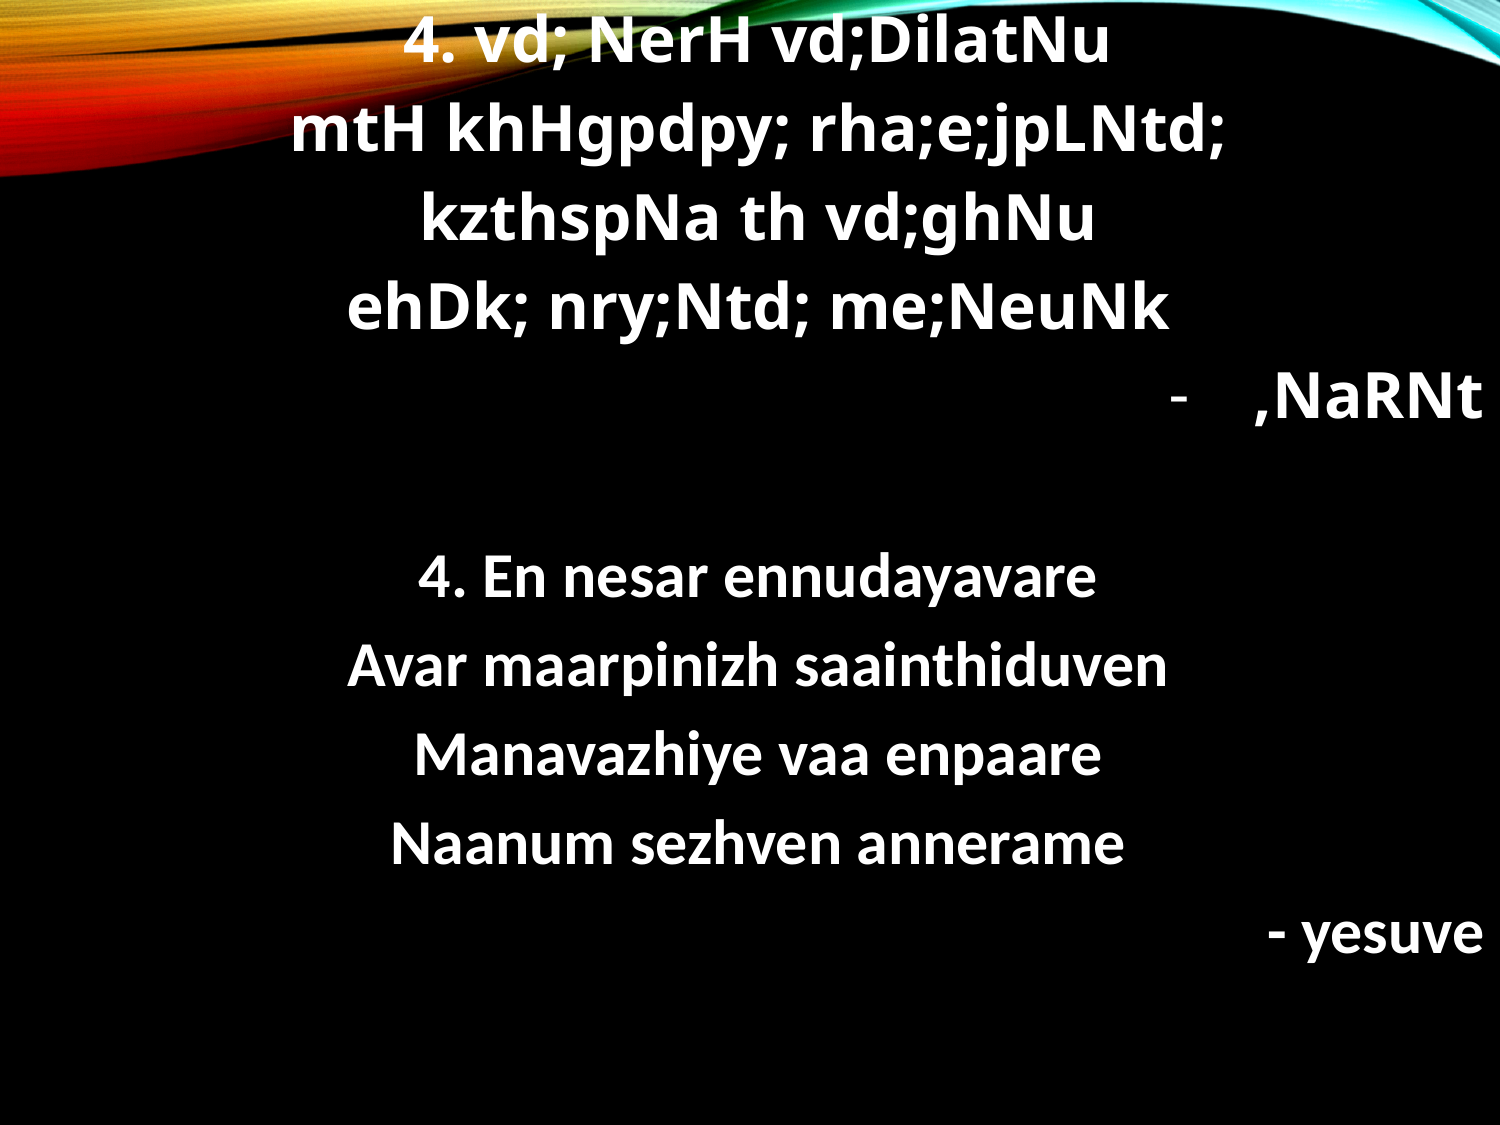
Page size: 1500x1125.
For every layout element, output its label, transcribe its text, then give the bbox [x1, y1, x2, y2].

list 4. vd; NerH vd;DilatNu mtH khHgpdpy; rha;e;jpLNtd; kzthspNa th vd;ghNu ehDk; nry;Ntd; me;NeuNk ,NaRNt 4. En nesar ennudayavare Avar maarpinizh saainthiduven Manavazhiye vaa enpaare Naanum sezhven annerame - yesuve [0, 0, 1500, 975]
